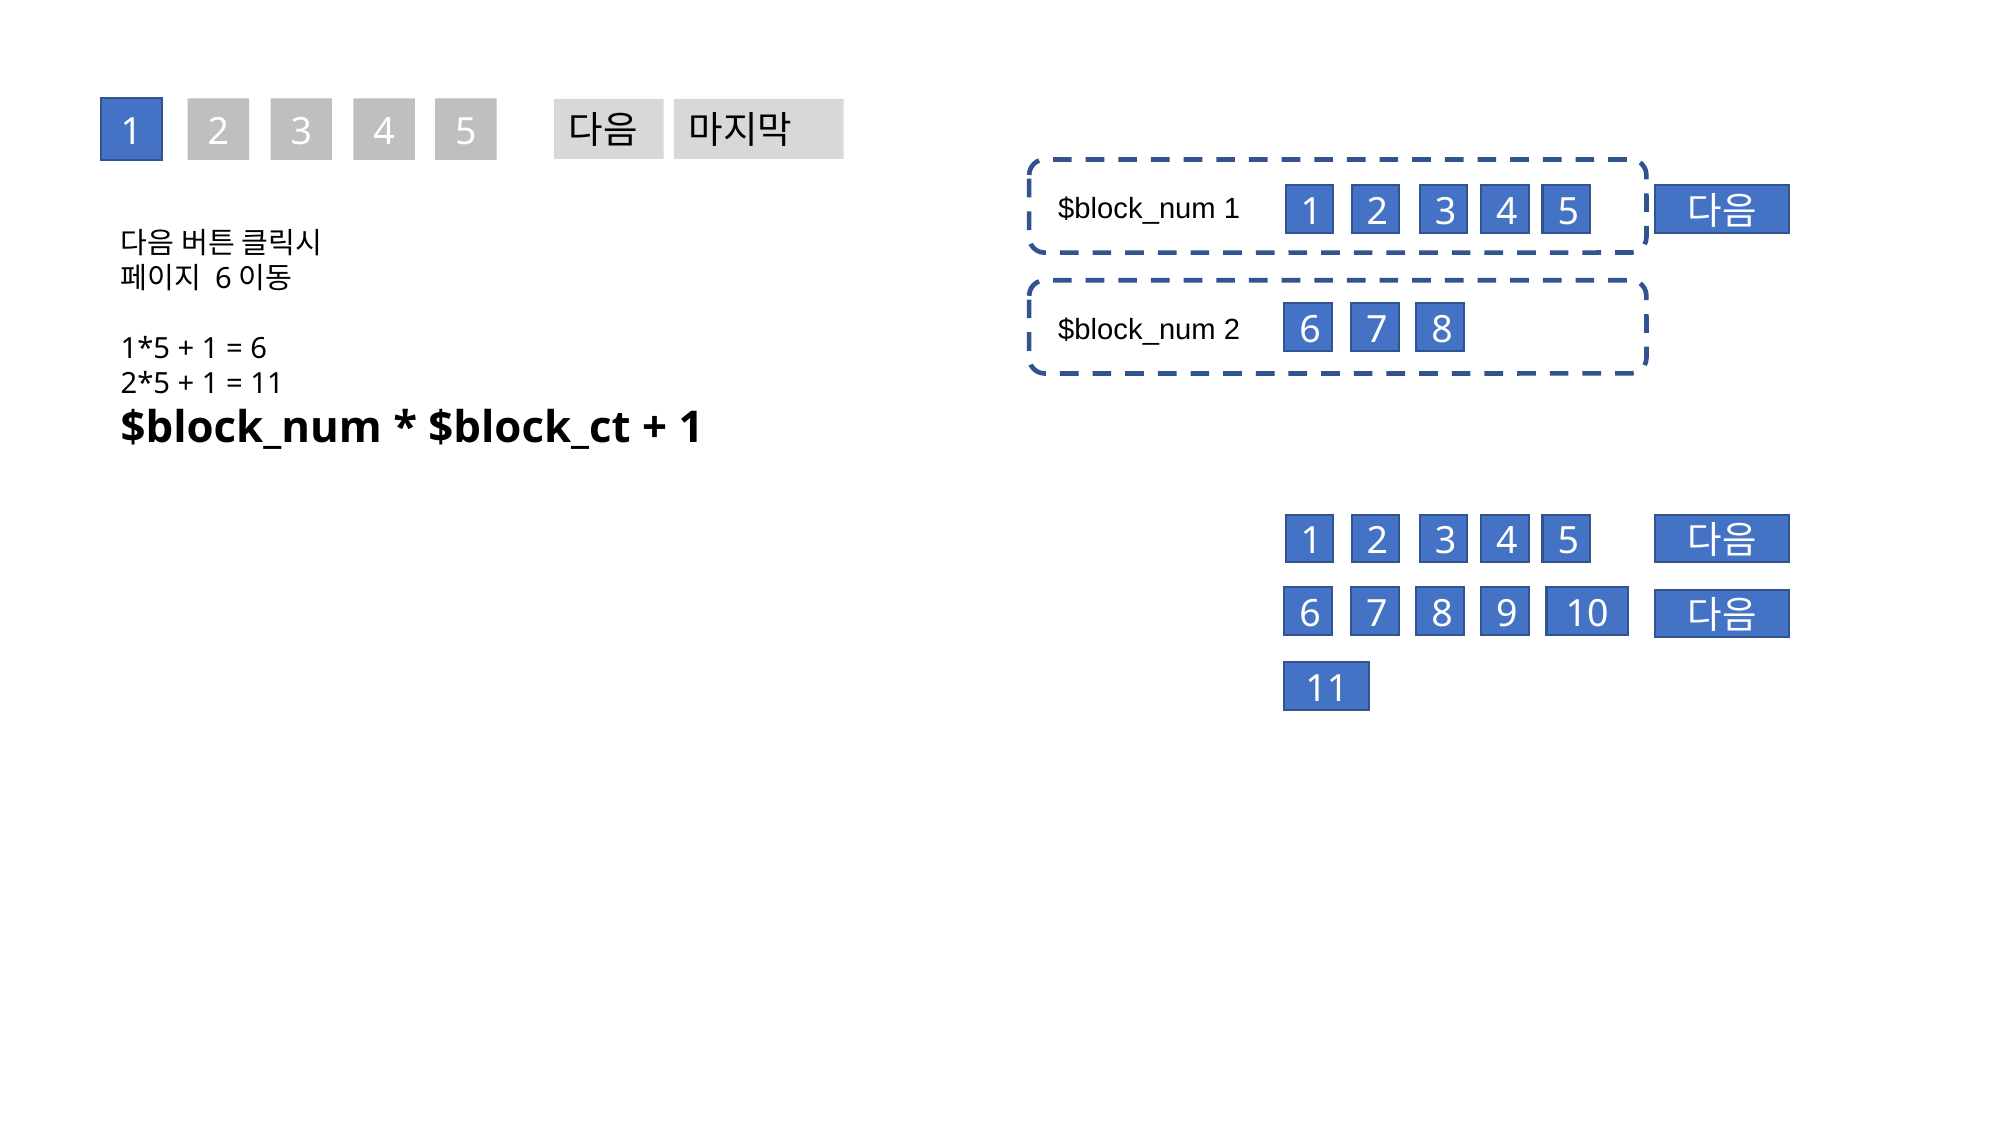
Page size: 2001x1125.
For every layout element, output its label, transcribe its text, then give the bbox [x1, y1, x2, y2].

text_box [100, 98, 844, 161]
text_box 1 [1285, 514, 1334, 563]
text_box 7 [1350, 587, 1399, 636]
text_box 다음 [1655, 589, 1789, 638]
text_box [1029, 280, 1647, 374]
text_box [1029, 159, 1647, 253]
text_box 2 [1351, 514, 1400, 563]
text_box $block_num 2 [1043, 303, 1256, 353]
text_box 6 [1284, 587, 1332, 636]
text_box 11 [1284, 662, 1370, 711]
text_box 5 [1542, 514, 1591, 563]
text_box 다음 [1655, 514, 1789, 563]
text_box 9 [1481, 587, 1529, 636]
text_box 10 [1546, 587, 1628, 636]
text_box 3 [1419, 514, 1468, 563]
text_box 8 [1416, 587, 1464, 636]
text_box $block_num 1 [1043, 182, 1256, 233]
text_box 4 [1481, 514, 1529, 563]
text_box 다음 버튼 클릭시 페이지 6이동 1*5 + 1 = 6 2*5 + 1 = 11 $block_num * $block_ct + 1 [105, 209, 1054, 467]
text_box 다음 [1655, 185, 1789, 233]
